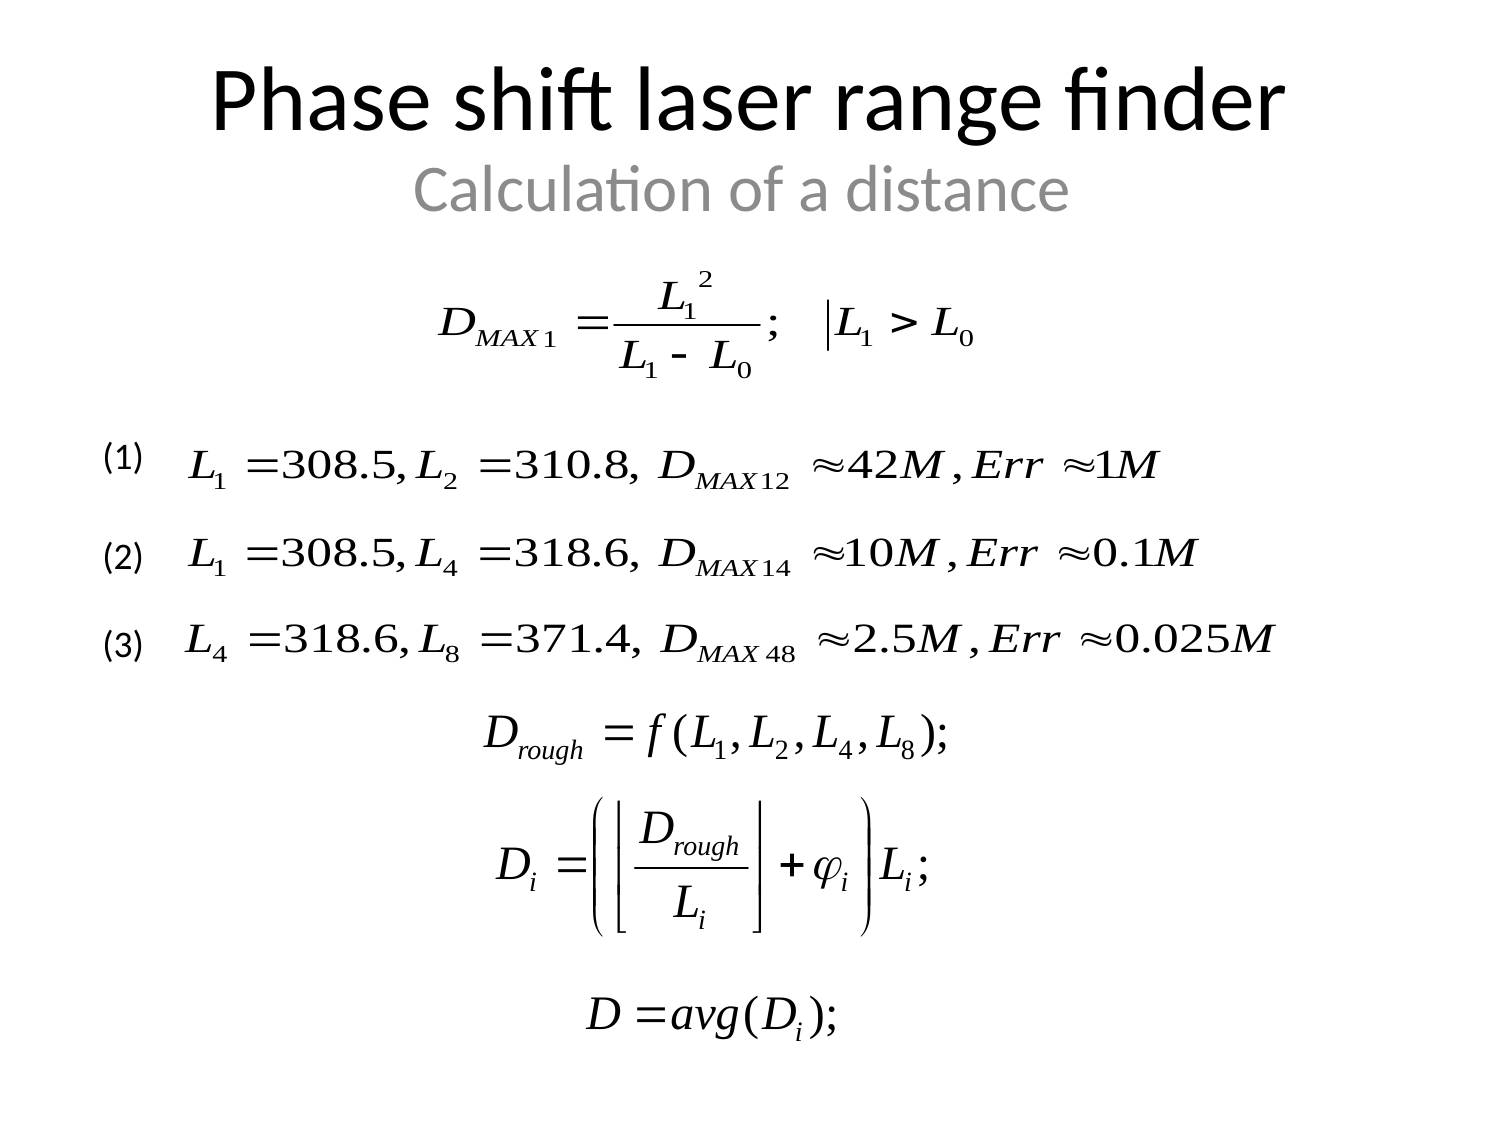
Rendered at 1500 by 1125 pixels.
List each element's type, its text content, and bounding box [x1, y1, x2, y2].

text_box (1) [87, 424, 188, 485]
title Phase shift laser range finder [112, 24, 1388, 163]
subtitle Calculation of a distance [225, 137, 1275, 238]
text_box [175, 610, 1291, 674]
text_box (3) [87, 612, 172, 673]
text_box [474, 699, 956, 777]
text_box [178, 524, 1213, 585]
text_box (2) [87, 524, 177, 585]
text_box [487, 787, 937, 948]
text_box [577, 981, 846, 1054]
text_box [428, 259, 990, 388]
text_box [178, 437, 1174, 497]
